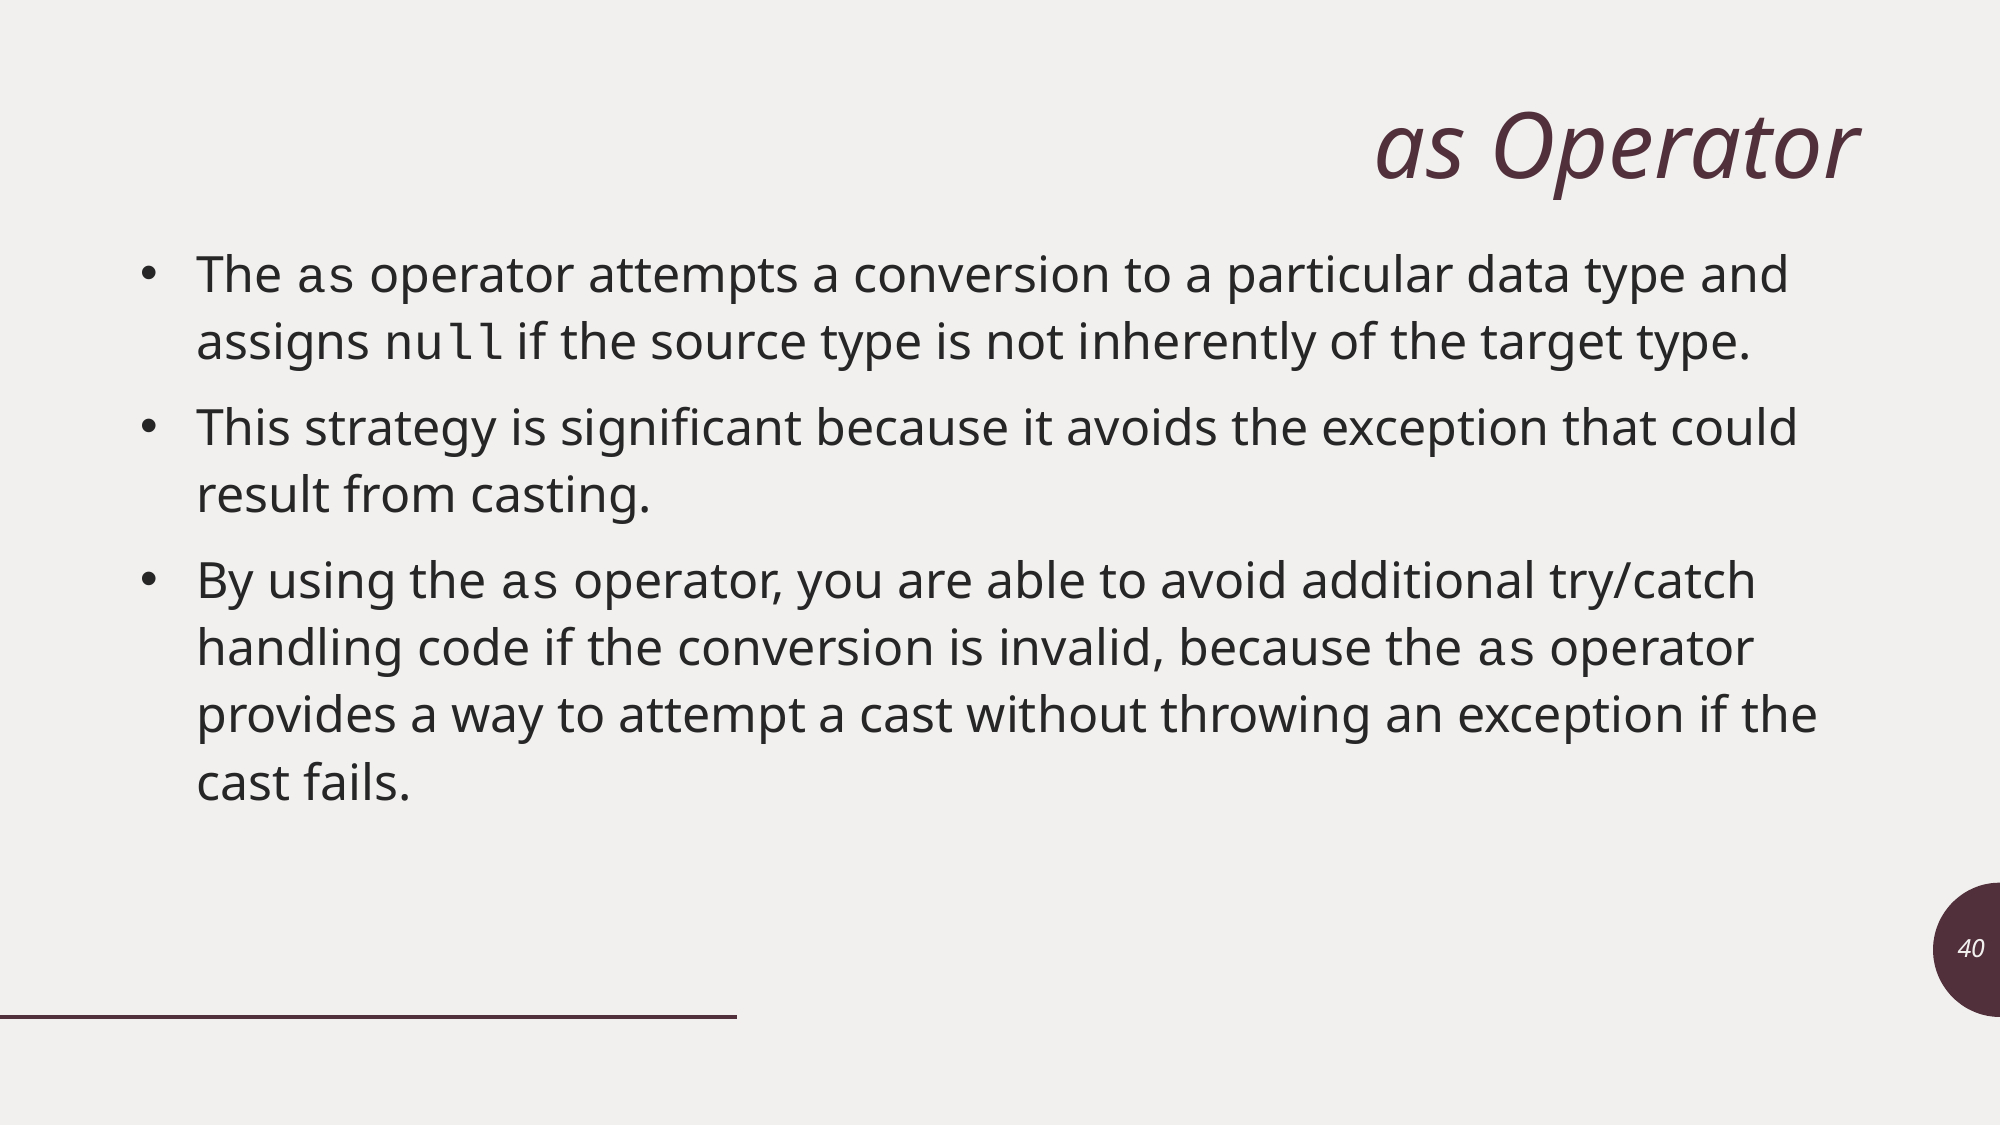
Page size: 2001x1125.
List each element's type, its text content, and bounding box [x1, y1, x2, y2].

title as Operator [125, 91, 1875, 207]
slide_number 40 [1933, 919, 2000, 980]
list The as operator attempts a conversion to a particular data type and assigns null if the source type is not inherently of the target type. This strategy is significant because it avoids the exception that could result from casting. By using the as operator, you are able to avoid additional try/catch handling code if the conversion is invalid, because the as operator provides a way to attempt a cast without throwing an exception if the cast fails. [125, 227, 1875, 999]
